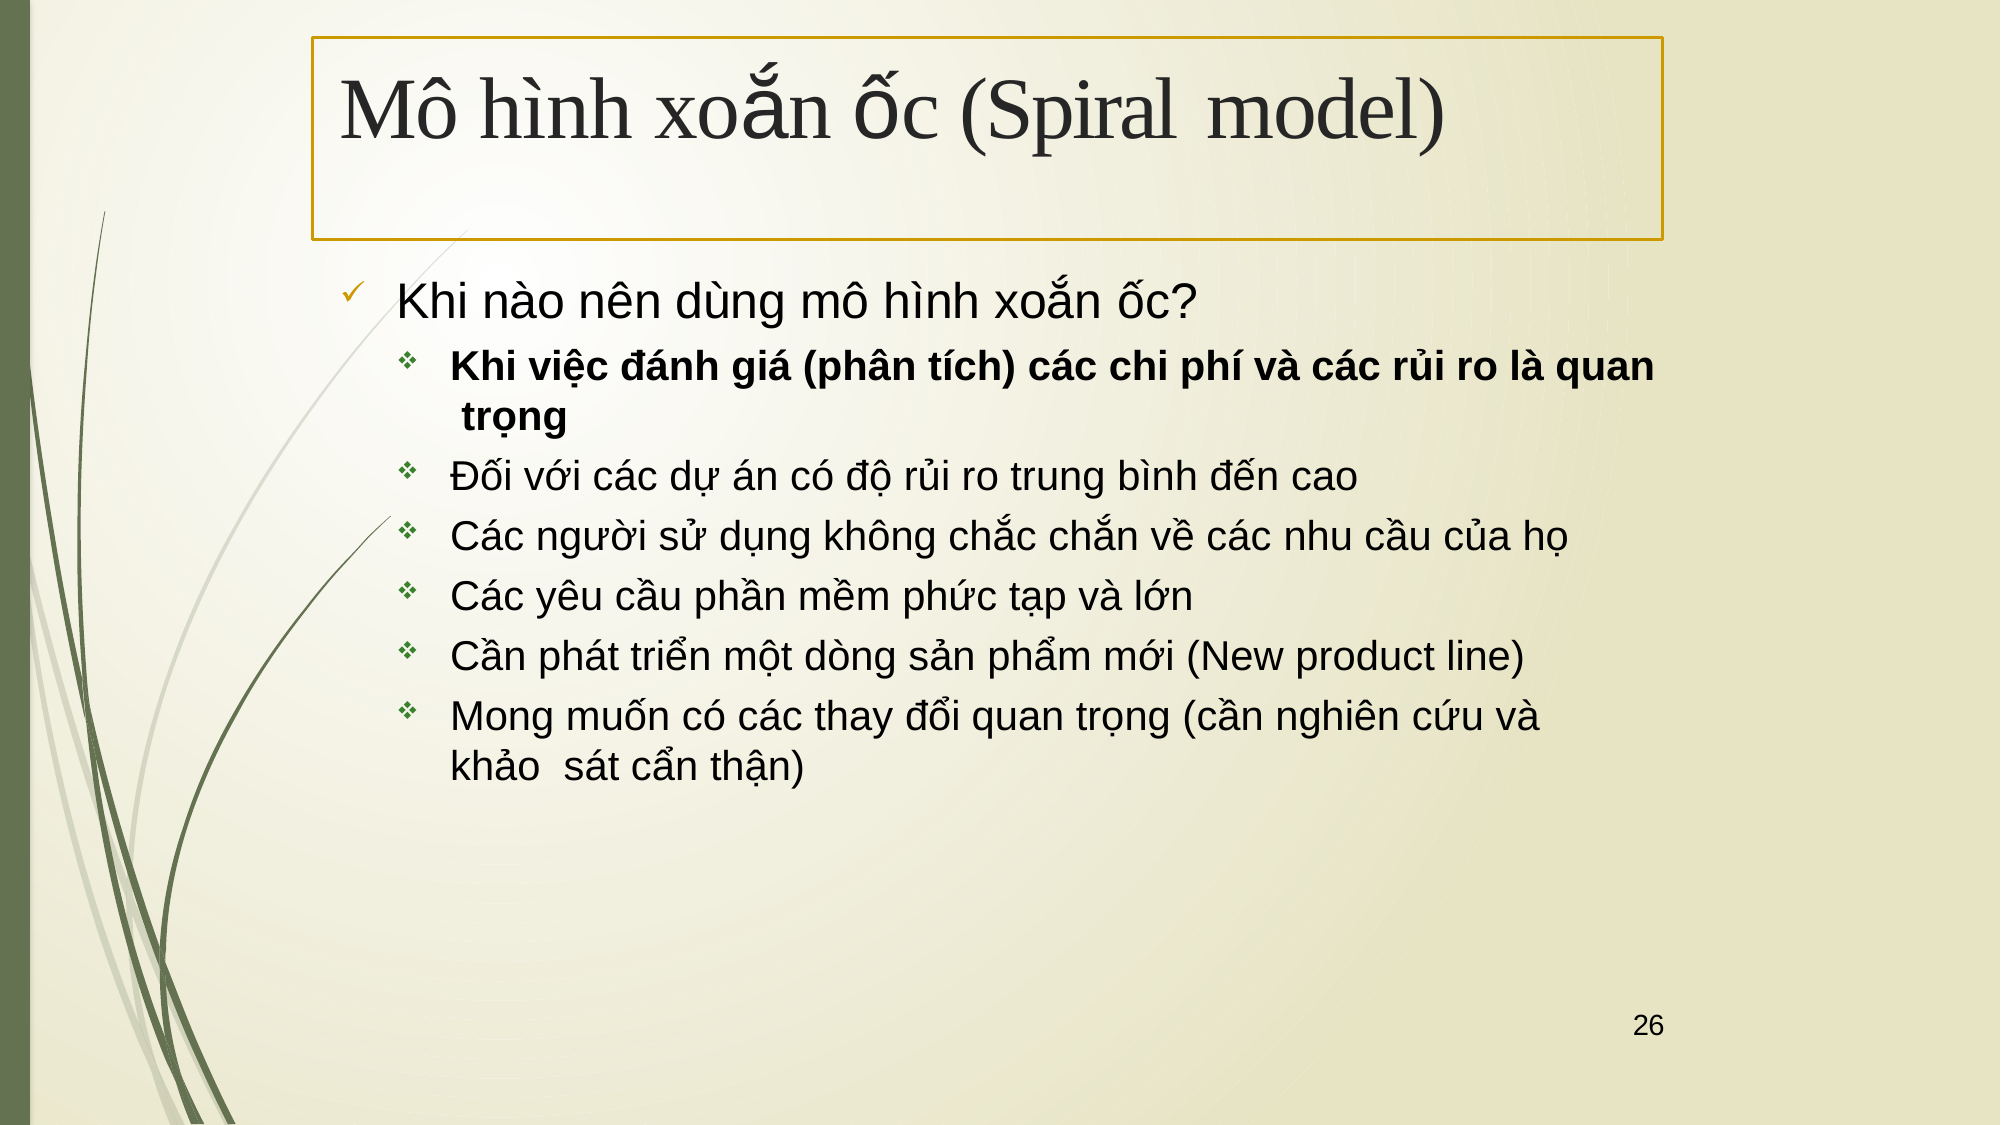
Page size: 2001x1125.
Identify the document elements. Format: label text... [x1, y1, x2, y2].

title Mô hình xoắn ốc (Spiral model) [312, 37, 1663, 240]
slide_number 26 [1626, 1012, 1713, 1125]
text_box Khi nào nên dùng mô hình xoắn ốc? Khi việc đánh giá (phân tích) các chi phí và các rủi ro là quan trọng Đối với các dự án có độ rủi ro trung bình đến cao Các người sử dụng không chắc chắn về các nhu cầu của họ Các yêu cầu phần mềm phức tạp và lớn Cần phát triển một dòng sản phẩm mới (New product line) Mong muốn có các thay đổi quan trọng (cần nghiên cứu và khảo sát cẩn thận) [337, 254, 1659, 789]
